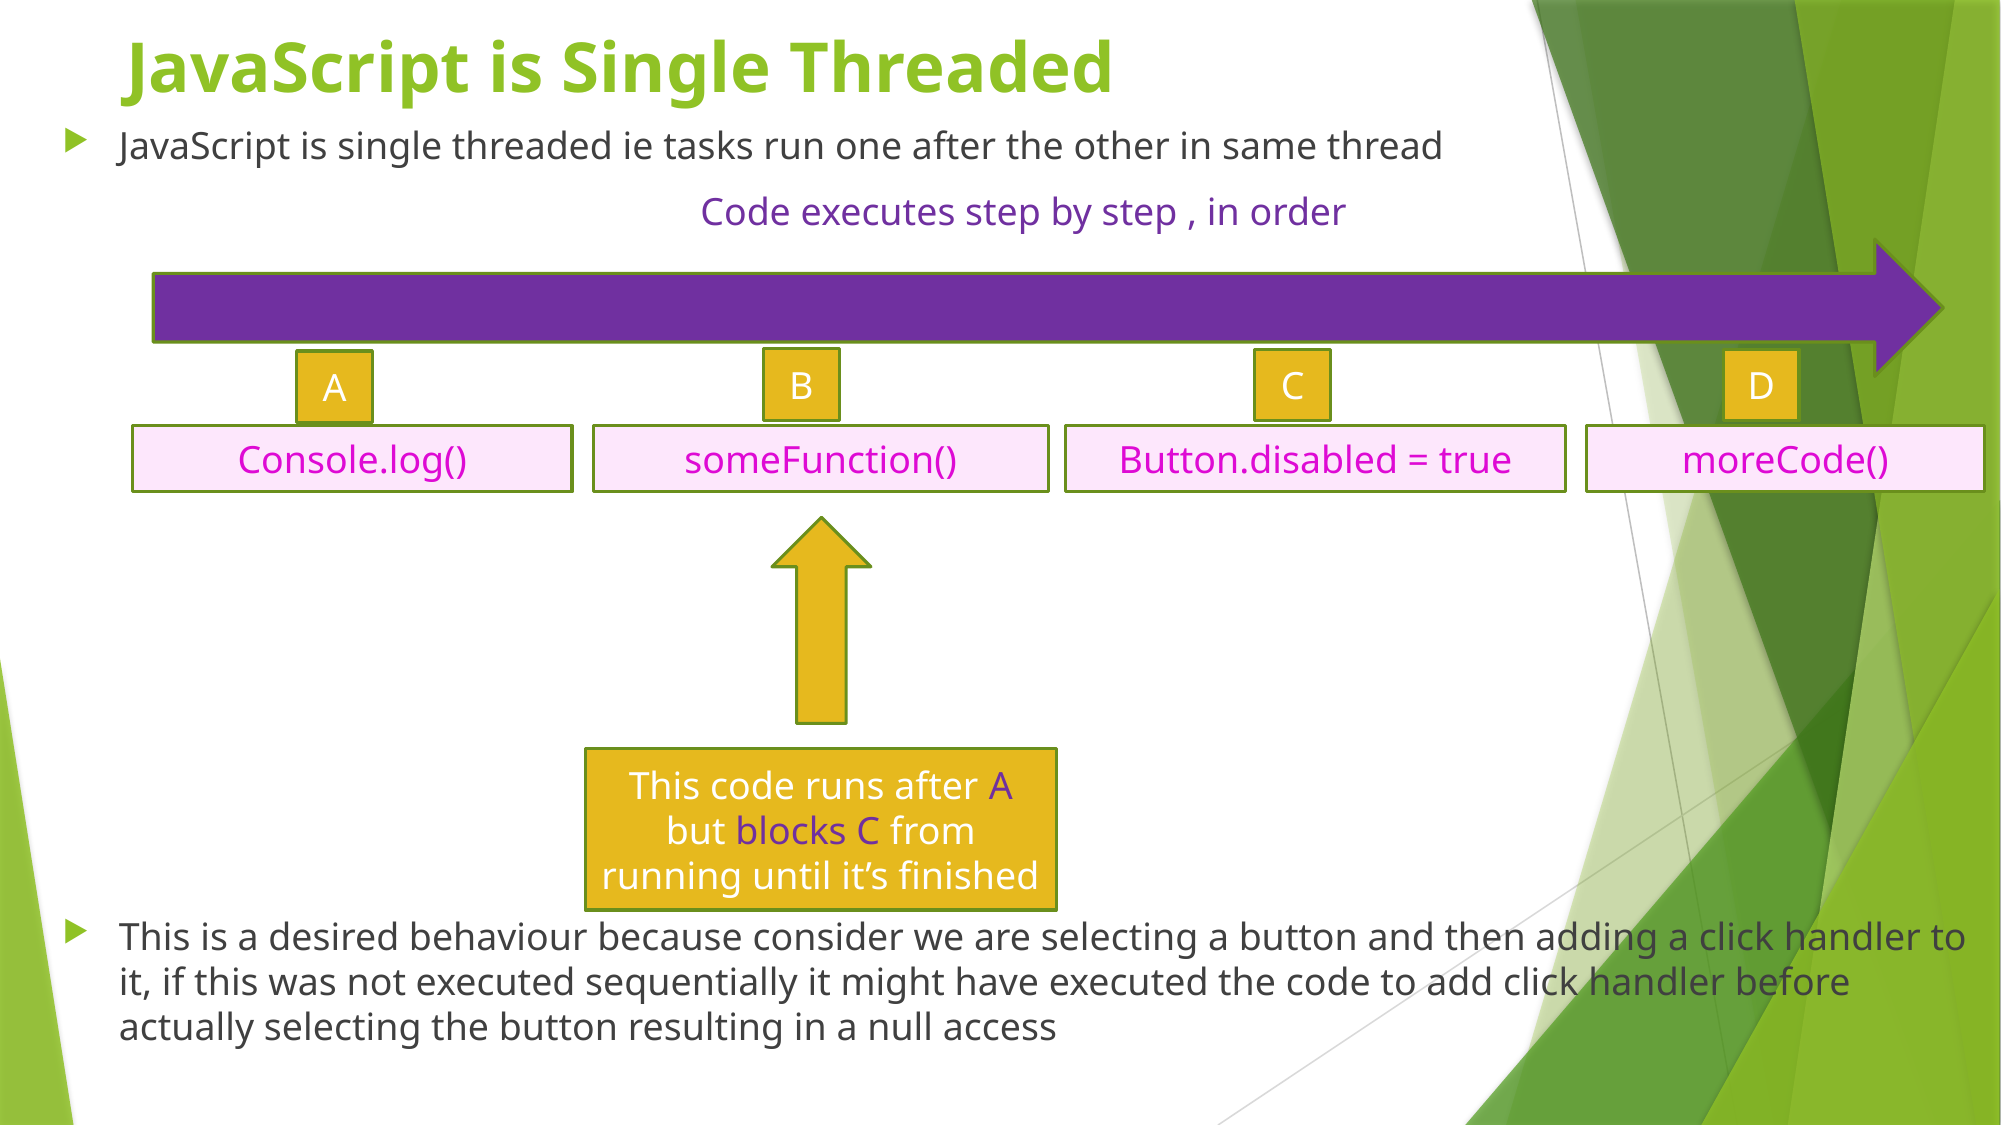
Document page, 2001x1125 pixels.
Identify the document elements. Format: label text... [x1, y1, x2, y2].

text_box [151, 237, 1945, 378]
text_box B [762, 347, 841, 422]
title JavaScript is Single Threaded [111, 16, 1522, 114]
text_box A [295, 349, 374, 424]
text_box This code runs after A but blocks C from running until it’s finished [584, 747, 1058, 912]
text_box Console.log() [131, 424, 574, 493]
text_box C [1253, 348, 1332, 422]
list JavaScript is single threaded ie tasks run one after the other in same thread Code executes step by step , in order This is a desired behaviour because consider we are selecting a button and then adding a click handler to it, if this was not executed sequentially it might have executed the code to add click handler before actually selecting the button resulting in a null access [47, 114, 2000, 1125]
text_box Button.disabled = true [1064, 424, 1567, 493]
text_box moreCode() [1585, 424, 1986, 493]
text_box someFunction() [592, 424, 1050, 493]
text_box [770, 516, 873, 725]
text_box D [1722, 348, 1801, 422]
